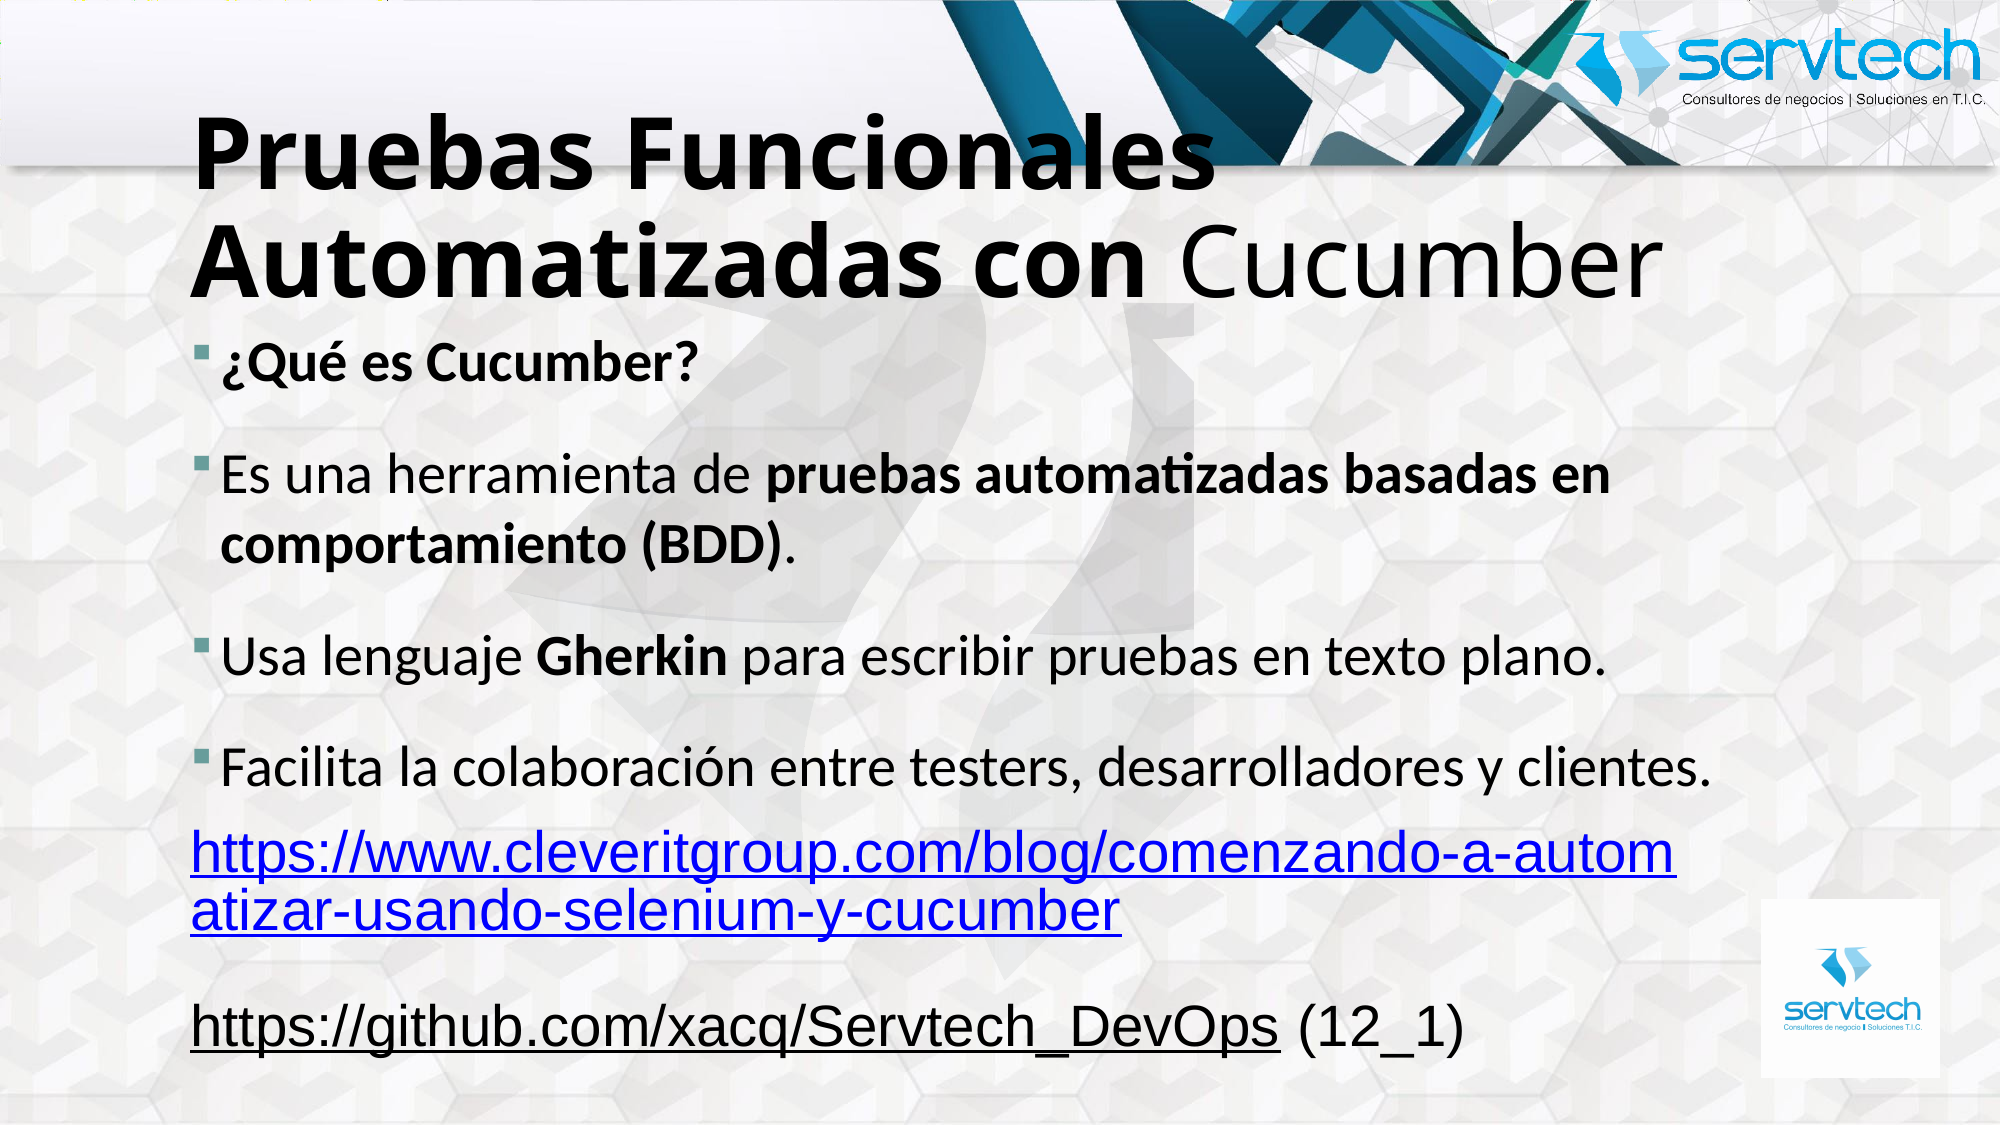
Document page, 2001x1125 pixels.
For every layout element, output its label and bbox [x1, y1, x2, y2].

picture [1764, 901, 1938, 1075]
text_box [2, 2, 1997, 1124]
